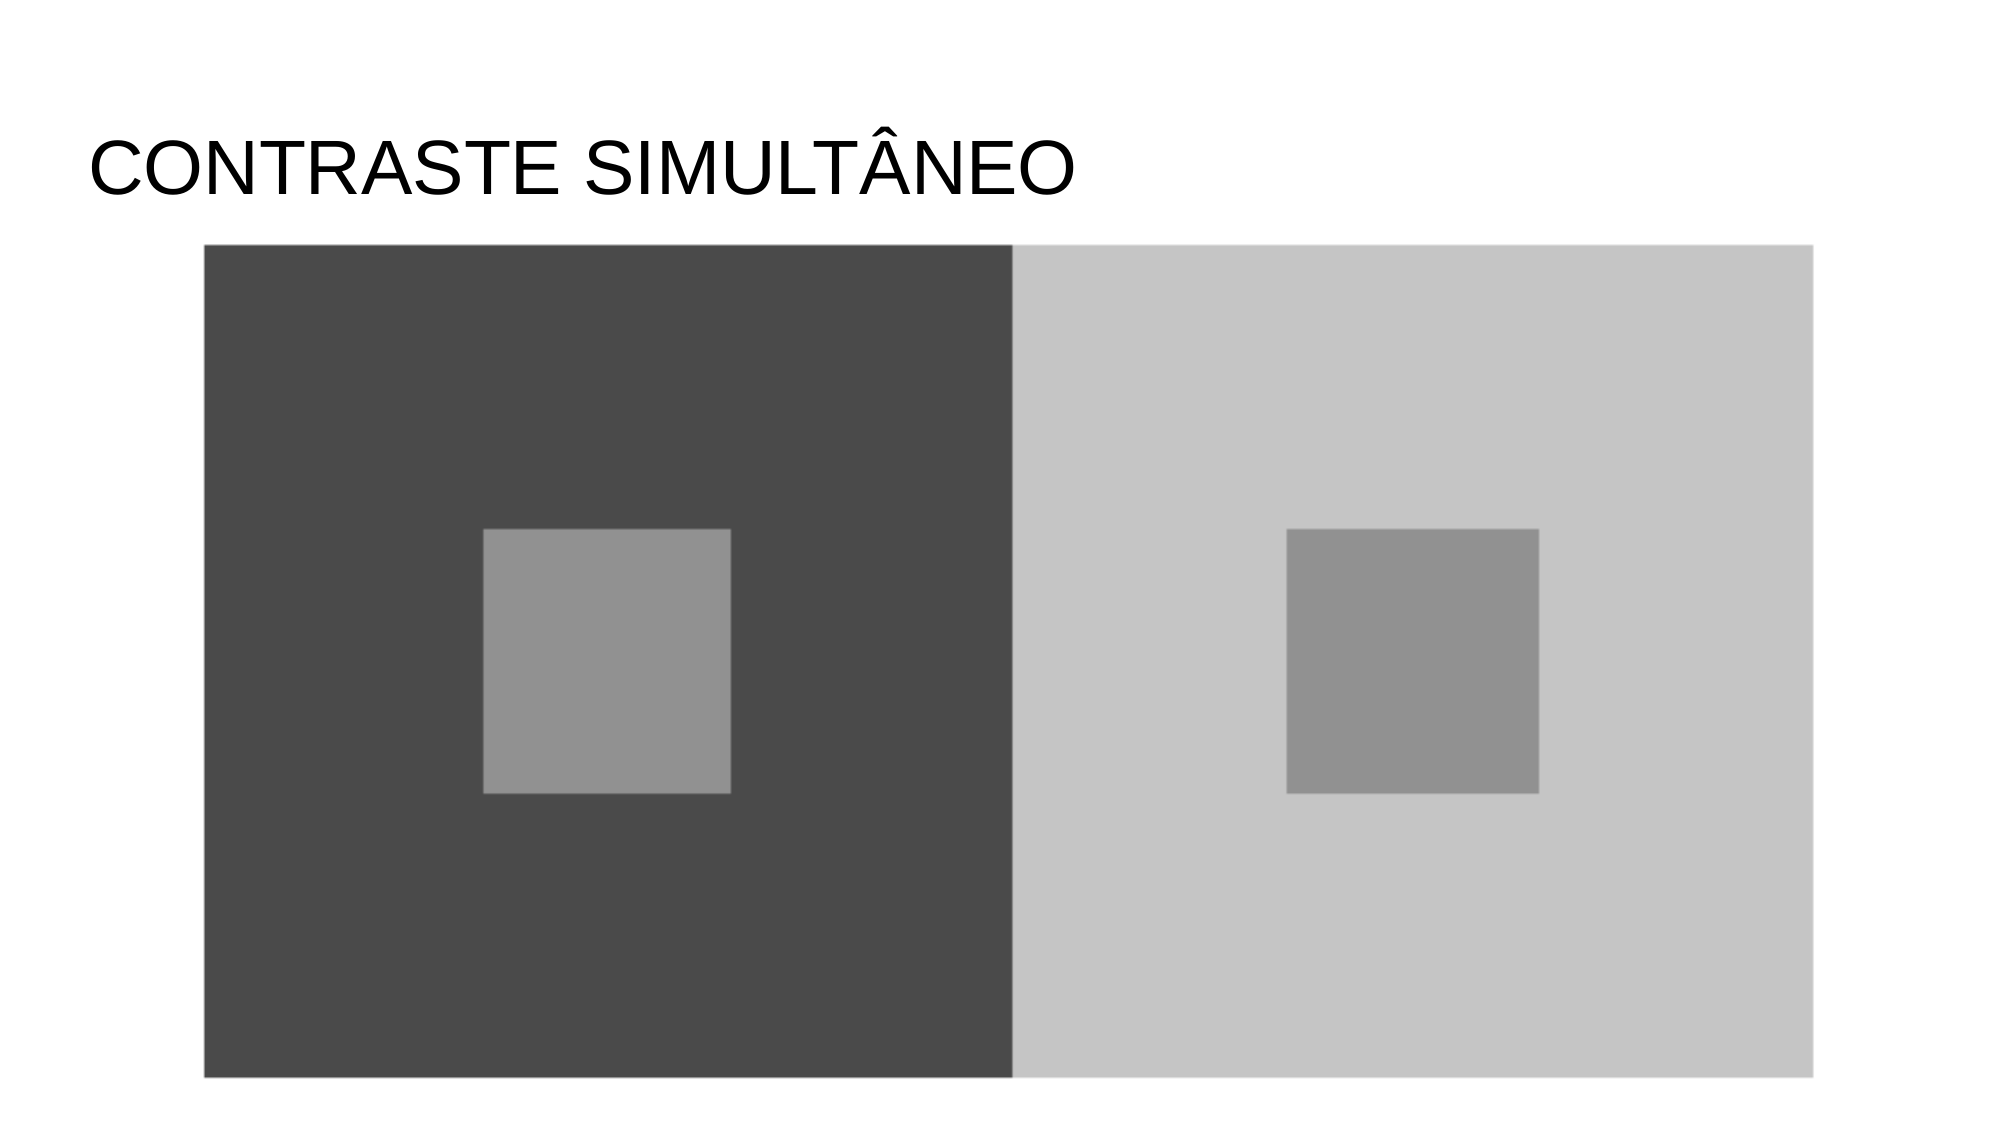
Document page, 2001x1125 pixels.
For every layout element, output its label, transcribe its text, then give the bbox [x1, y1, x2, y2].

title CONTRASTE SIMULTÂNEO [68, 97, 1932, 223]
picture [187, 236, 1831, 1094]
